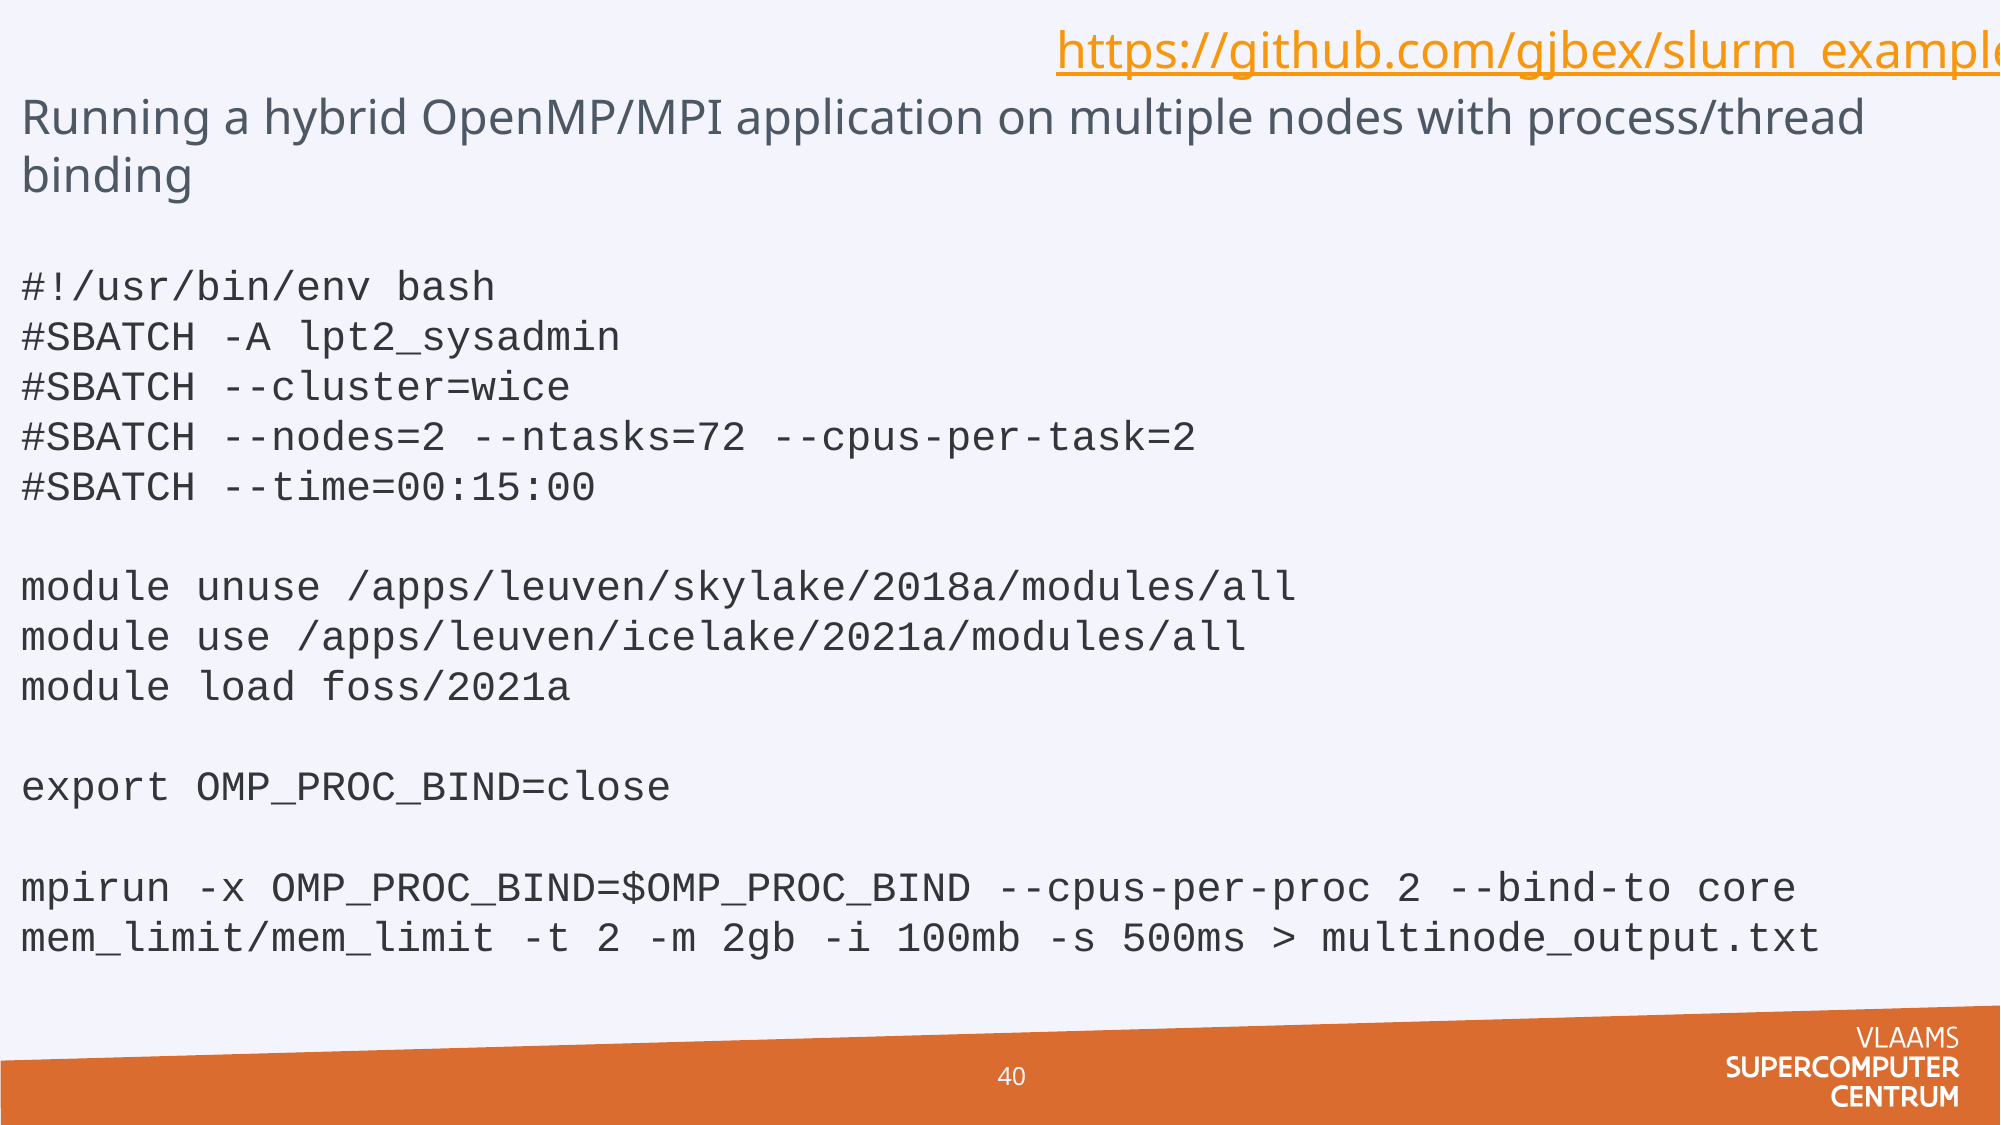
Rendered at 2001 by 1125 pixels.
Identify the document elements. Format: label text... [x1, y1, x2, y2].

picture [1725, 1039, 1960, 1117]
slide_number 40 [958, 1047, 1042, 1108]
text_box https://github.com/gjbex/slurm_examples [1041, 11, 2000, 155]
list Running a hybrid OpenMP/MPI application on multiple nodes with process/thread binding #!/usr/bin/env bash #SBATCH -A lpt2_sysadmin #SBATCH --cluster=wice #SBATCH --nodes=2 --ntasks=72 --cpus-per-task=2 #SBATCH --time=00:15:00 module unuse /apps/leuven/skylake/2018a/modules/all module use /apps/leuven/icelake/2021a/modules/all module load foss/2021a export OMP_PROC_BIND=close mpirun -x OMP_PROC_BIND=$OMP_PROC_BIND --cpus-per-proc 2 --bind-to core mem_limit/mem_limit -t 2 -m 2gb -i 100mb -s 500ms > multinode_output.txt [20, 86, 2000, 1039]
